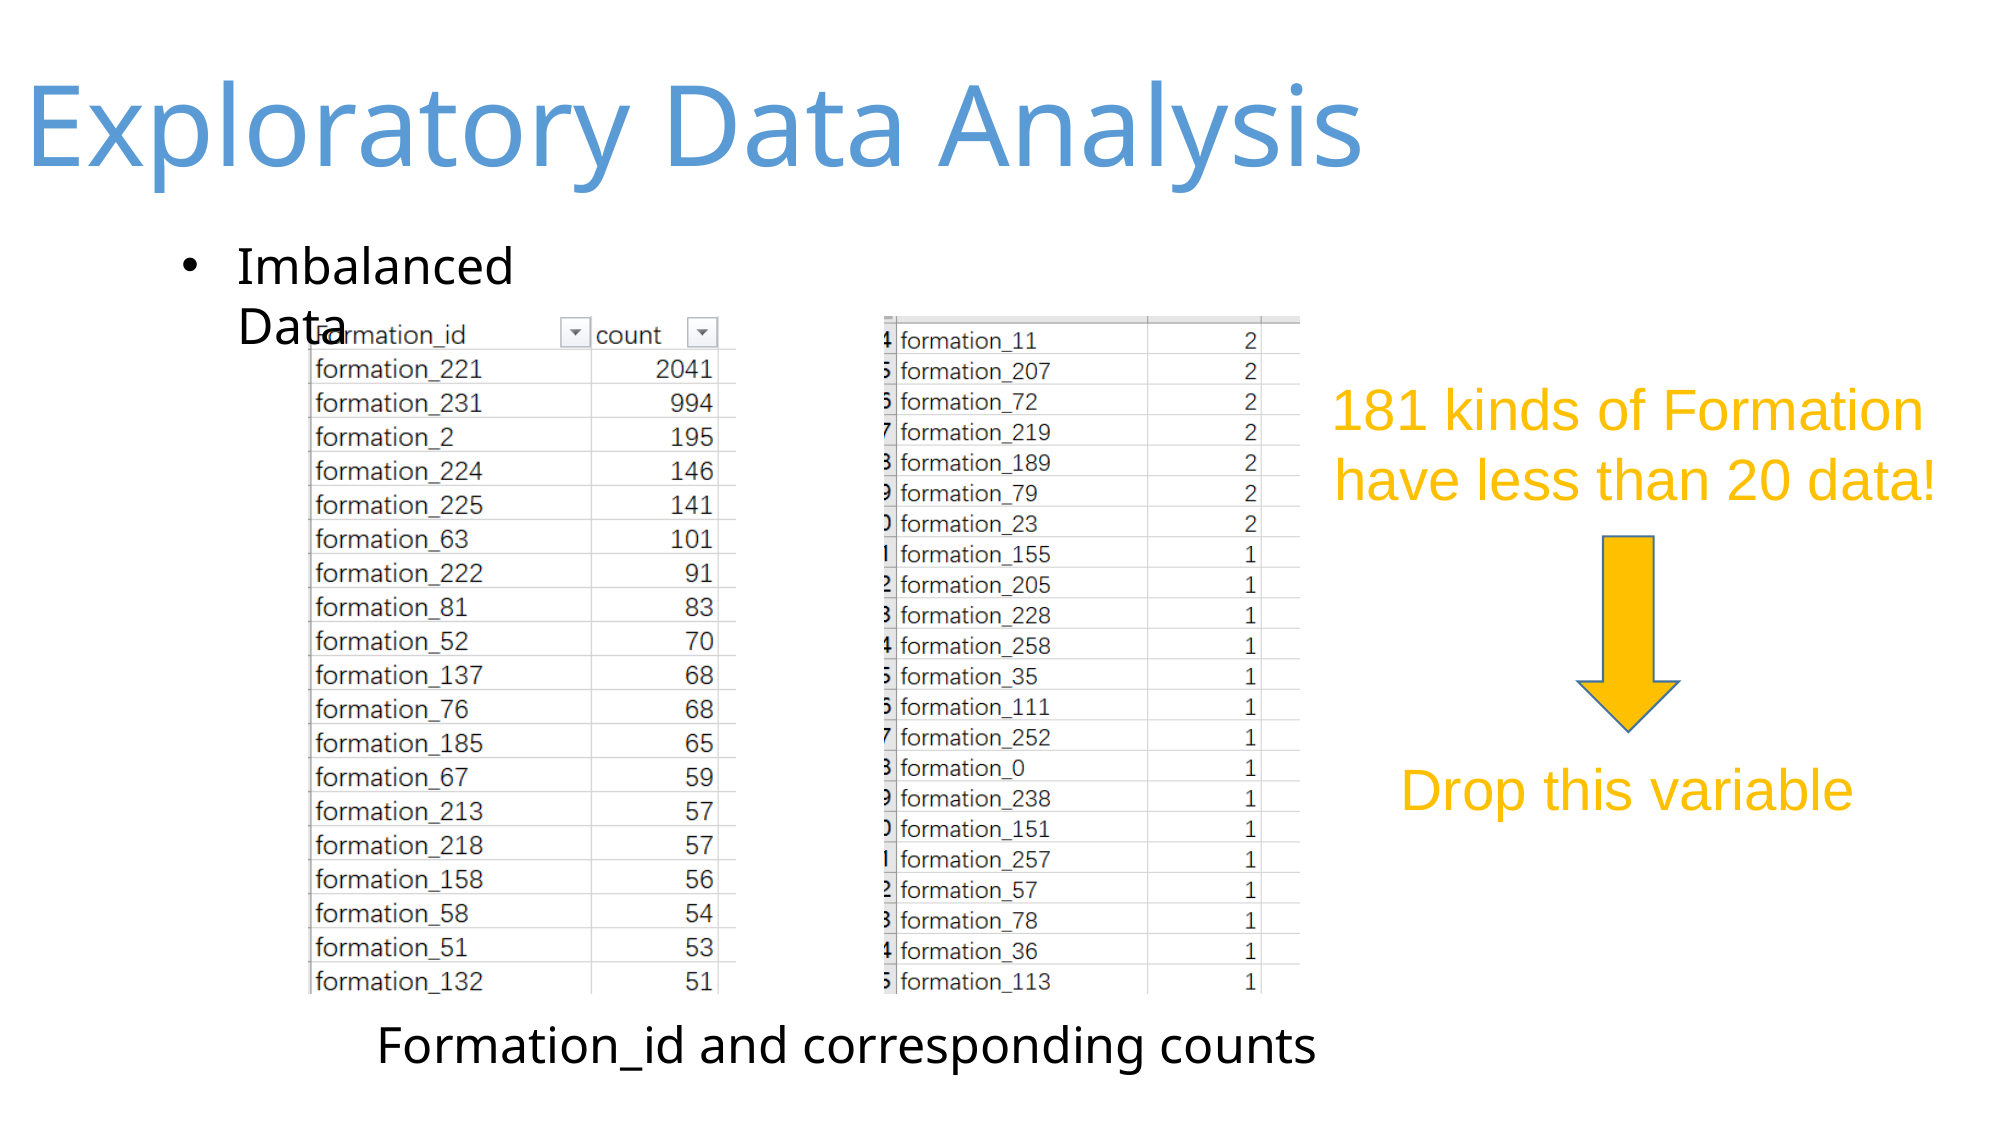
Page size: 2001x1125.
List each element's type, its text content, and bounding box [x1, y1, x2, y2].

text_box [1575, 535, 1682, 734]
text_box Imbalanced Data [166, 227, 645, 363]
text_box Formation_id and corresponding counts [362, 1006, 1408, 1082]
text_box 181 kinds of Formation have less than 20 data! [1303, 364, 1954, 520]
text_box Exploratory Data Analysis [8, 46, 1382, 197]
picture [884, 316, 1300, 994]
picture [308, 316, 736, 994]
text_box Drop this variable [1386, 744, 1871, 830]
